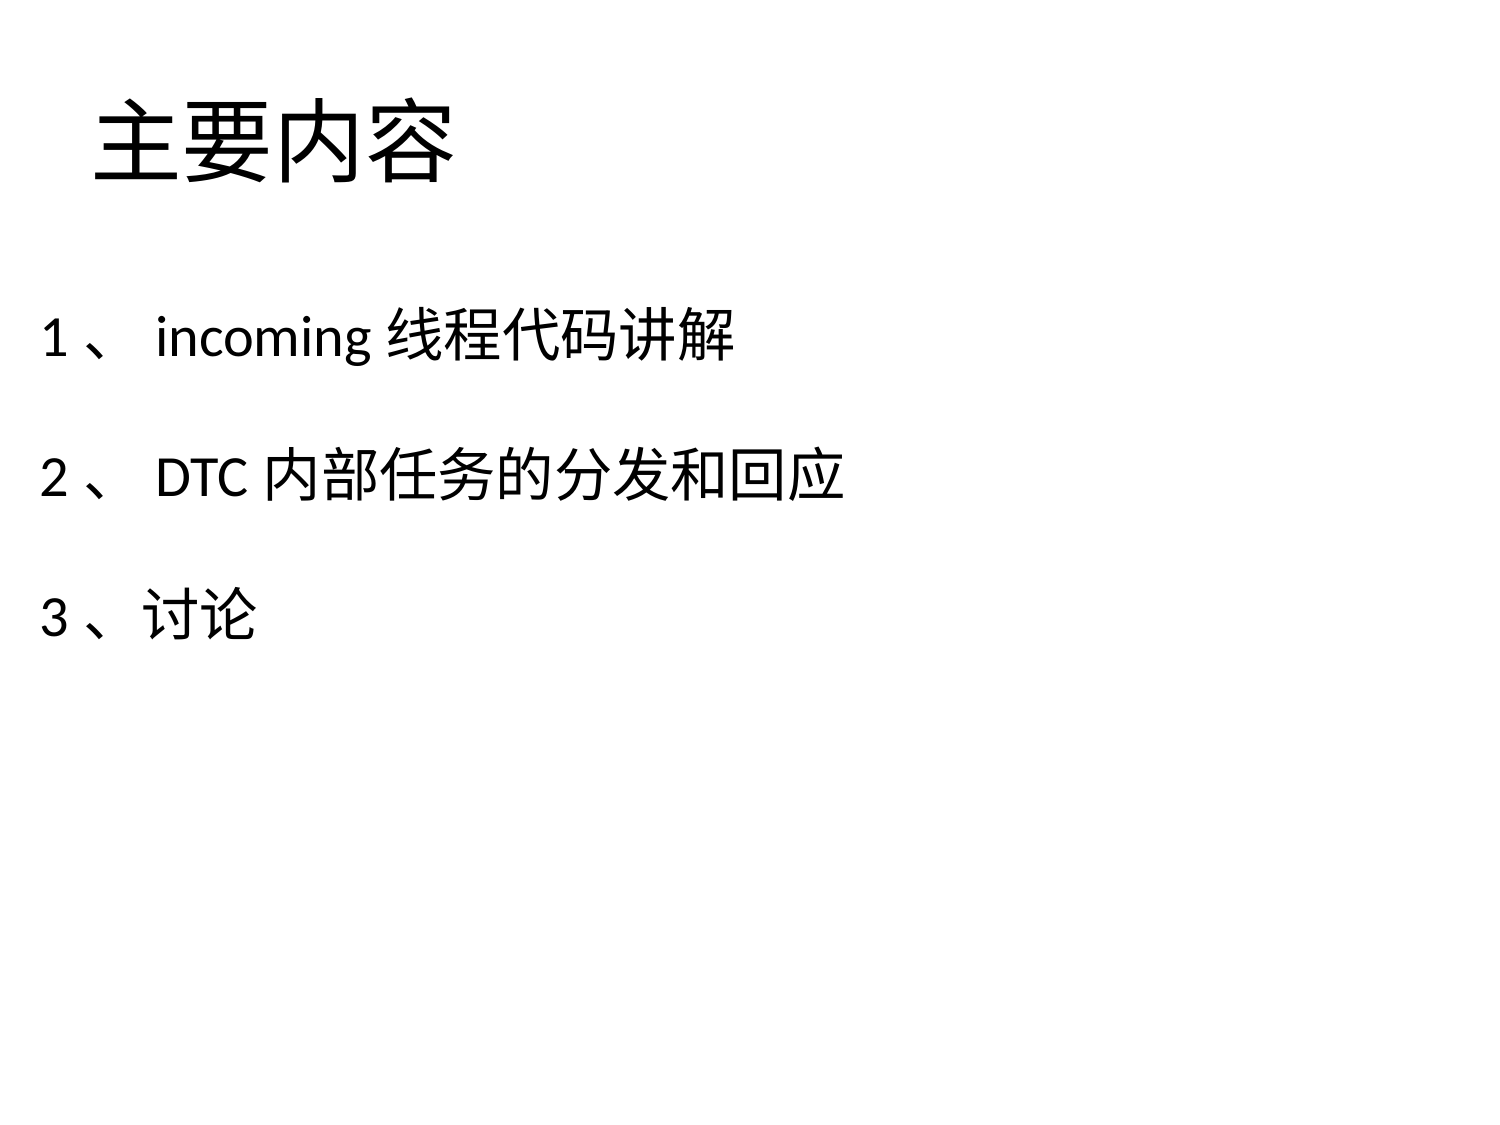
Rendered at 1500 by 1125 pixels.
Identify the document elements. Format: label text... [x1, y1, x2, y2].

text_box 1、incoming线程代码讲解 2、DTC内部任务的分发和回应 3、讨论 [24, 290, 861, 656]
title 主要内容 [75, 45, 1425, 233]
